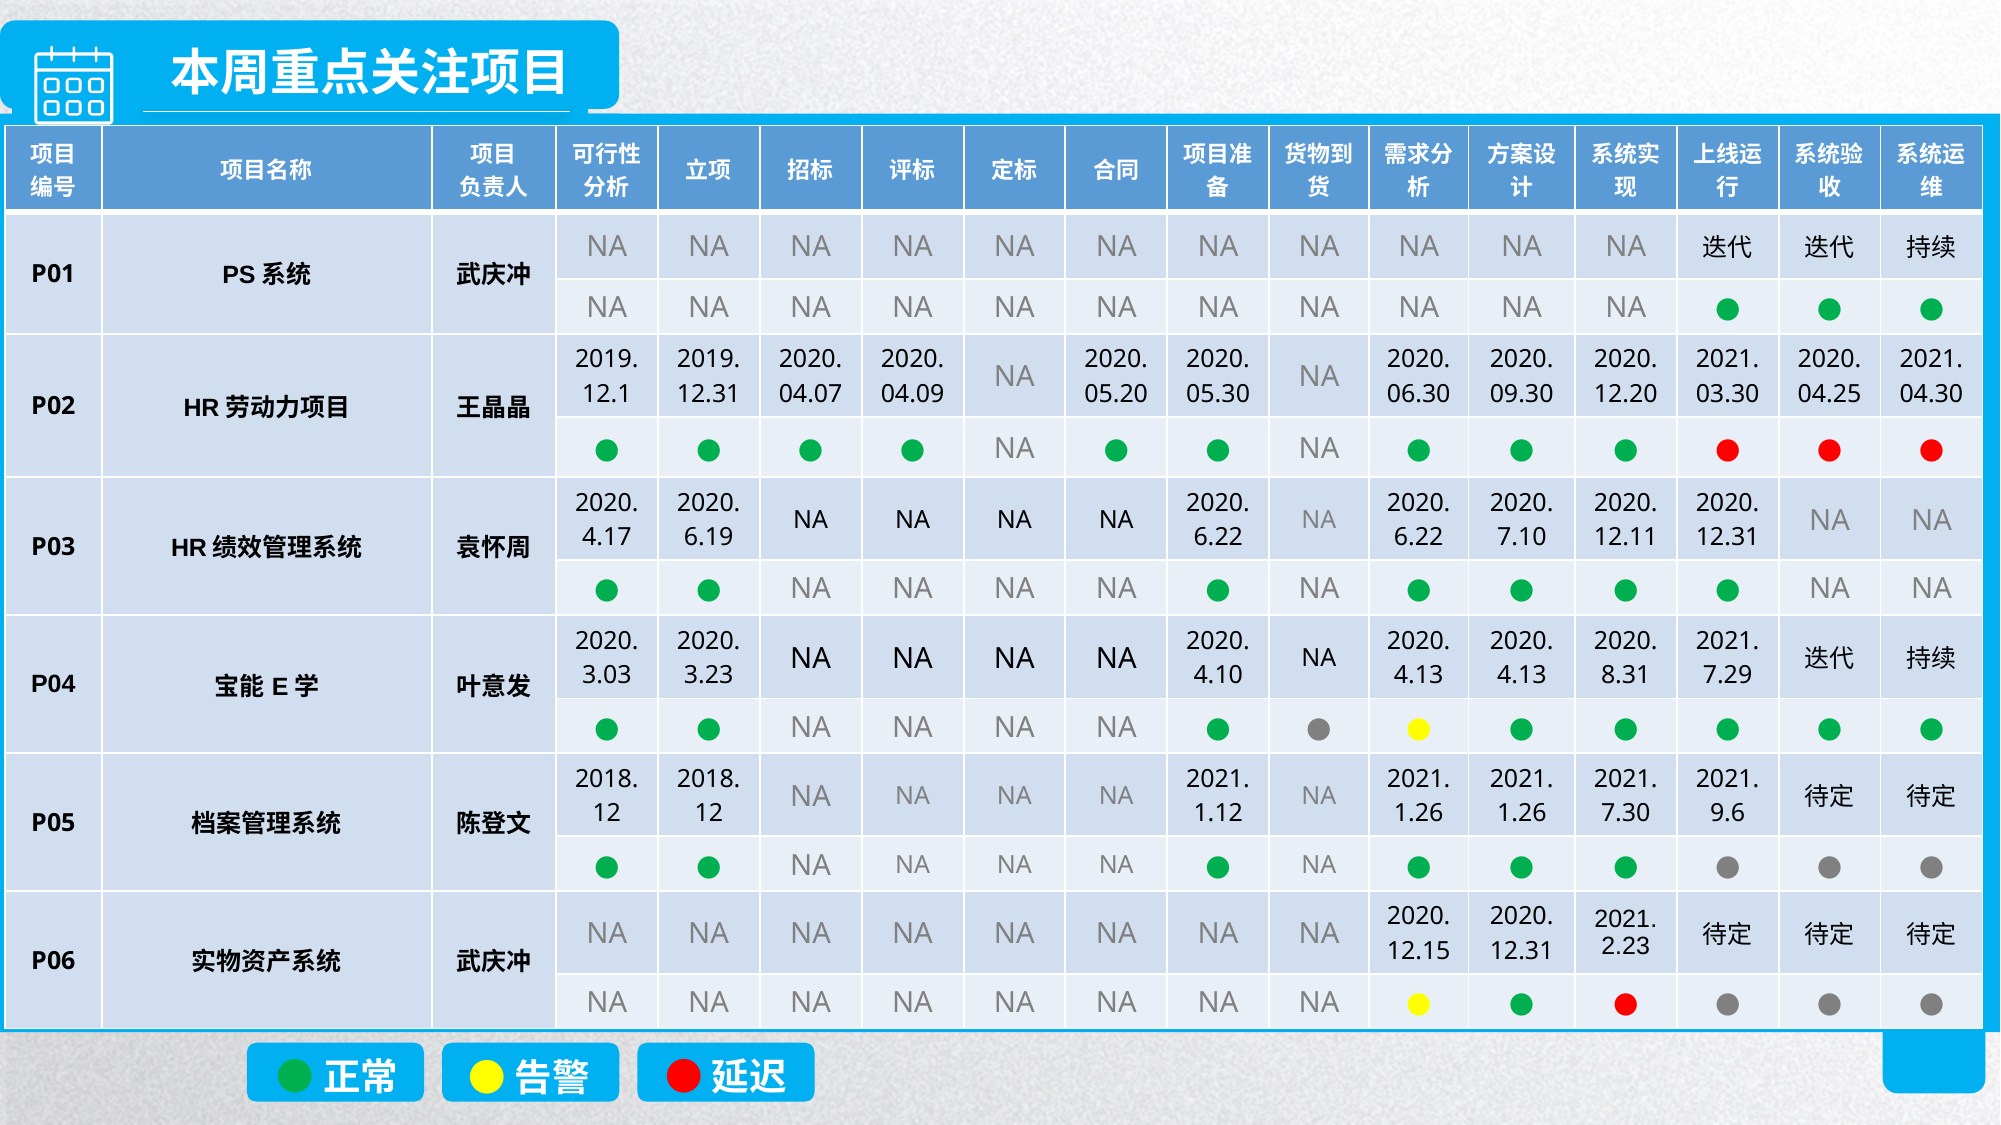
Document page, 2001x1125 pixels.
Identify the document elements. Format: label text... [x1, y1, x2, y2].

table_cell ● [1576, 418, 1676, 476]
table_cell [1780, 837, 1880, 890]
table_cell NA [965, 418, 1064, 476]
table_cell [863, 837, 963, 890]
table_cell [1469, 616, 1574, 698]
table_cell ● [761, 418, 861, 476]
table_cell NA [659, 215, 759, 278]
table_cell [1576, 616, 1676, 698]
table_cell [1270, 616, 1368, 698]
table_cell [965, 837, 1064, 890]
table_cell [1881, 754, 1982, 835]
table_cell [433, 892, 555, 1028]
table_cell 2020.12.20 [1576, 335, 1676, 416]
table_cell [863, 616, 963, 698]
table_cell HR绩效管理系统 [103, 478, 431, 614]
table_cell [1370, 975, 1468, 1028]
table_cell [557, 975, 657, 1028]
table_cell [1270, 699, 1368, 752]
table_cell NA [1576, 215, 1676, 278]
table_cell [1576, 754, 1676, 835]
table_cell NA [1168, 280, 1268, 333]
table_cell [1370, 754, 1468, 835]
table_cell NA [1066, 280, 1166, 333]
table_cell ● [1881, 418, 1982, 476]
table_cell NA [1066, 478, 1166, 559]
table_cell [1168, 561, 1268, 614]
slide_number [1506, 1032, 1974, 1092]
table_cell NA [1780, 478, 1880, 559]
table_cell NA [761, 561, 861, 614]
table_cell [761, 754, 861, 835]
table_header 货物到货 [1270, 126, 1368, 209]
table_cell NA [1270, 418, 1368, 476]
table_cell NA [761, 478, 861, 559]
table_header 项目准备 [1168, 126, 1268, 209]
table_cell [103, 616, 431, 752]
table_cell 袁怀周 [433, 478, 555, 614]
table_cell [1469, 561, 1574, 614]
table_cell ● [1168, 418, 1268, 476]
table_cell NA [1270, 280, 1368, 333]
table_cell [965, 616, 1064, 698]
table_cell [557, 754, 657, 835]
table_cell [1678, 892, 1778, 973]
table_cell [761, 975, 861, 1028]
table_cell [433, 754, 555, 890]
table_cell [965, 754, 1064, 835]
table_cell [1469, 892, 1574, 973]
table_cell NA [1469, 215, 1574, 278]
table_cell 2020.12.31 [1678, 478, 1778, 559]
table_cell NA [1370, 215, 1468, 278]
table_cell ● [1881, 280, 1982, 333]
table_cell ● [557, 418, 657, 476]
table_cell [103, 754, 431, 890]
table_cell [1270, 754, 1368, 835]
table_header 招标 [761, 126, 861, 209]
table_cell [1168, 975, 1268, 1028]
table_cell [1168, 616, 1268, 698]
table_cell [863, 975, 963, 1028]
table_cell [1168, 892, 1268, 973]
table_cell NA [1066, 215, 1166, 278]
table_header 系统运维 [1881, 126, 1982, 209]
table_cell NA [1270, 478, 1368, 559]
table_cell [1270, 892, 1368, 973]
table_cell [1780, 975, 1880, 1028]
table_cell ● [1066, 418, 1166, 476]
table_cell 2020.6.19 [659, 478, 759, 559]
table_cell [1469, 699, 1574, 752]
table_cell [659, 616, 759, 698]
table_header 合同 [1066, 126, 1166, 209]
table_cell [1469, 837, 1574, 890]
table_cell NA [1370, 280, 1468, 333]
table_cell 2021.03.30 [1678, 335, 1778, 416]
table_cell 2020.05.30 [1168, 335, 1268, 416]
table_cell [557, 837, 657, 890]
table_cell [1370, 837, 1468, 890]
table_header 项目 负责人 [433, 126, 555, 209]
table_cell HR劳动力项目 [103, 335, 431, 476]
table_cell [1270, 975, 1368, 1028]
table_header 立项 [659, 126, 759, 209]
table_cell ● [659, 418, 759, 476]
table_cell NA [659, 280, 759, 333]
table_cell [1881, 837, 1982, 890]
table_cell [1066, 975, 1166, 1028]
table_cell 2020.6.22 [1168, 478, 1268, 559]
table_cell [1678, 754, 1778, 835]
table_cell NA [965, 335, 1064, 416]
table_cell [965, 892, 1064, 973]
table_header 方案设计 [1469, 126, 1574, 209]
table_cell ● [1780, 418, 1880, 476]
table_cell NA [1881, 478, 1982, 559]
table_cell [1780, 616, 1880, 698]
table_cell 2021.04.30 [1881, 335, 1982, 416]
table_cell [1066, 616, 1166, 698]
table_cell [761, 699, 861, 752]
table_header 上线运行 [1678, 126, 1778, 209]
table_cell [1168, 699, 1268, 752]
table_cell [1678, 561, 1778, 614]
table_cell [1370, 699, 1468, 752]
table_cell 2020.05.20 [1066, 335, 1166, 416]
table_cell 2020.04.25 [1780, 335, 1880, 416]
table_header 可行性分析 [557, 126, 657, 209]
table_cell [863, 754, 963, 835]
table_cell 迭代 [1780, 215, 1880, 278]
table_cell NA [1270, 215, 1368, 278]
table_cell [103, 892, 431, 1028]
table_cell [863, 892, 963, 973]
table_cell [6, 616, 101, 752]
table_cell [1678, 699, 1778, 752]
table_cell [557, 892, 657, 973]
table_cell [1168, 754, 1268, 835]
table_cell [6, 754, 101, 890]
table_cell P01 [6, 215, 101, 333]
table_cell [1780, 754, 1880, 835]
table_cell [1780, 561, 1880, 614]
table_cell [1168, 837, 1268, 890]
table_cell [1066, 837, 1166, 890]
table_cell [1270, 837, 1368, 890]
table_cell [1780, 699, 1880, 752]
table_cell NA [863, 280, 963, 333]
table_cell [1370, 561, 1468, 614]
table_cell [659, 837, 759, 890]
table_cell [659, 699, 759, 752]
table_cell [1678, 616, 1778, 698]
table_cell 持续 [1881, 215, 1982, 278]
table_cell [1066, 754, 1166, 835]
table_cell ● [1370, 418, 1468, 476]
table_header 项目名称 [103, 126, 431, 209]
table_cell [1881, 616, 1982, 698]
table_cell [1370, 616, 1468, 698]
picture [0, 0, 2001, 113]
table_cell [1881, 975, 1982, 1028]
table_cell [761, 616, 861, 698]
table_cell 2020.6.22 [1370, 478, 1468, 559]
table_cell NA [965, 215, 1064, 278]
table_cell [557, 699, 657, 752]
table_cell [1576, 699, 1676, 752]
table_cell NA [1576, 280, 1676, 333]
table_cell 2020.04.09 [863, 335, 963, 416]
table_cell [1469, 754, 1574, 835]
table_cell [1881, 892, 1982, 973]
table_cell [1066, 699, 1166, 752]
table_cell NA [761, 215, 861, 278]
table_cell NA [863, 215, 963, 278]
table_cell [1678, 837, 1778, 890]
picture [0, 101, 11, 113]
table_cell 2020.06.30 [1370, 335, 1468, 416]
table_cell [1881, 561, 1982, 614]
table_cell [863, 699, 963, 752]
table_cell 2019.12.31 [659, 335, 759, 416]
table_cell 2020.7.10 [1469, 478, 1574, 559]
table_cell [761, 837, 861, 890]
table_cell 2019.12.1 [557, 335, 657, 416]
table_cell ● [1678, 418, 1778, 476]
table_cell NA [965, 280, 1064, 333]
picture [0, 1033, 2001, 1125]
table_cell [433, 616, 555, 752]
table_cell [761, 892, 861, 973]
table_cell NA [1168, 215, 1268, 278]
table_cell 迭代 [1678, 215, 1778, 278]
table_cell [1780, 892, 1880, 973]
table_cell NA [761, 280, 861, 333]
table_cell 王晶晶 [433, 335, 555, 476]
table_cell ● [863, 418, 963, 476]
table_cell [1576, 561, 1676, 614]
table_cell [1576, 837, 1676, 890]
table_cell ● [1469, 418, 1574, 476]
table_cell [1370, 892, 1468, 973]
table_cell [1469, 975, 1574, 1028]
table_cell 2020.09.30 [1469, 335, 1574, 416]
table_cell 2020.12.11 [1576, 478, 1676, 559]
table_cell NA [1270, 335, 1368, 416]
table_header 系统实现 [1576, 126, 1676, 209]
table_cell 2020.4.17 [557, 478, 657, 559]
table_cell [1066, 561, 1166, 614]
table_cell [1576, 975, 1676, 1028]
table_header 评标 [863, 126, 963, 209]
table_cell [557, 616, 657, 698]
table_cell 2020.04.07 [761, 335, 861, 416]
table_cell NA [1469, 280, 1574, 333]
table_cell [6, 892, 101, 1028]
table_cell 武庆冲 [433, 215, 555, 333]
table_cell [659, 754, 759, 835]
table_cell NA [863, 478, 963, 559]
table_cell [965, 699, 1064, 752]
table_cell P03 [6, 478, 101, 614]
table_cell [659, 975, 759, 1028]
table_cell NA [557, 280, 657, 333]
table_cell PS系统 [103, 215, 431, 333]
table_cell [1678, 975, 1778, 1028]
table_cell ● [659, 561, 759, 614]
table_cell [965, 975, 1064, 1028]
table_header 需求分析 [1370, 126, 1468, 209]
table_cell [1881, 699, 1982, 752]
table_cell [863, 561, 963, 614]
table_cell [659, 892, 759, 973]
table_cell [1066, 892, 1166, 973]
table_header 定标 [965, 126, 1064, 209]
table_cell ● [557, 561, 657, 614]
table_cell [1270, 561, 1368, 614]
table_cell ● [1678, 280, 1778, 333]
table_cell ● [1780, 280, 1880, 333]
table_cell NA [965, 478, 1064, 559]
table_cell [965, 561, 1064, 614]
table_cell NA [557, 215, 657, 278]
table_header 项目编号 [6, 126, 101, 209]
table_header 系统验收 [1780, 126, 1880, 209]
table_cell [1576, 892, 1676, 973]
table_cell P02 [6, 335, 101, 476]
